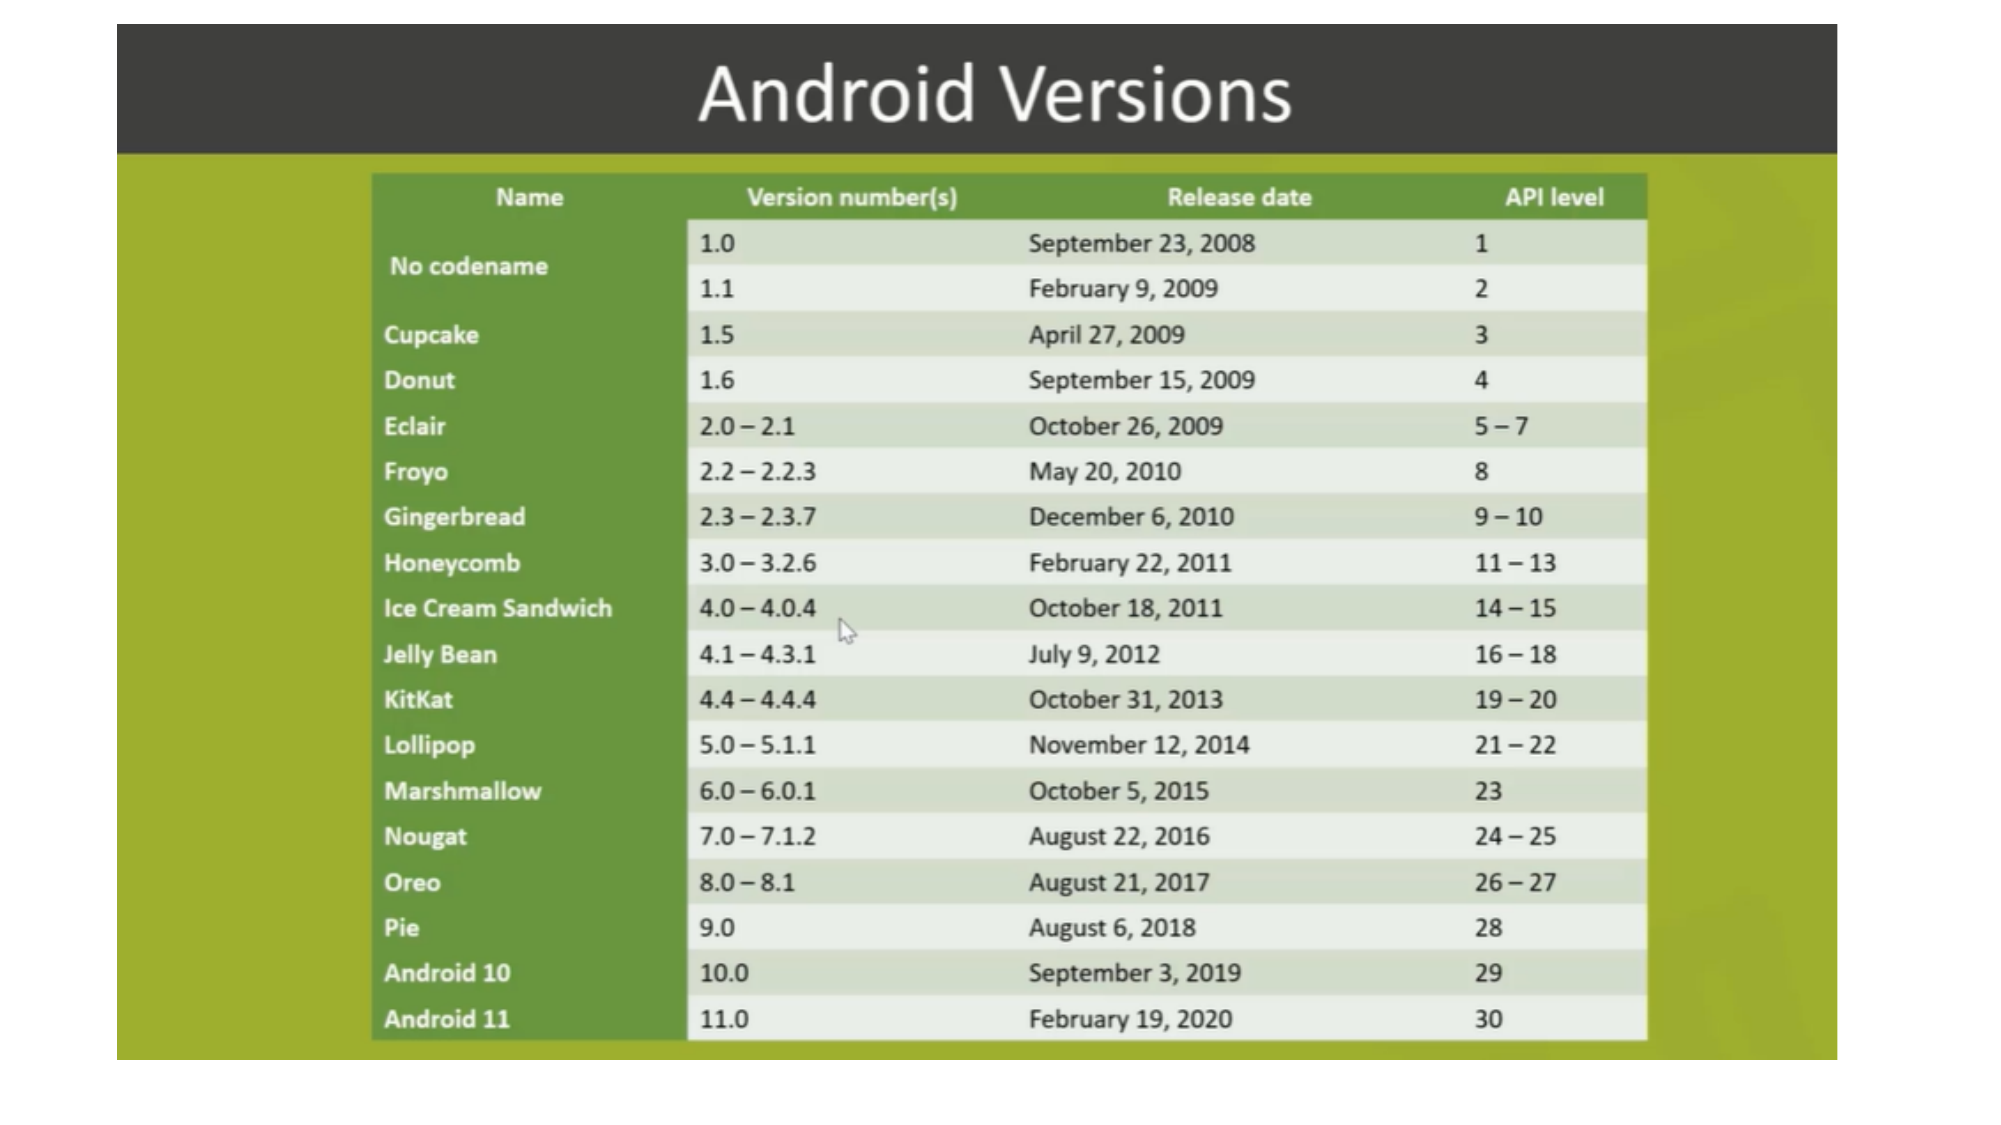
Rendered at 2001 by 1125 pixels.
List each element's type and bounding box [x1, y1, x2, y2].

picture [117, 24, 1838, 1060]
